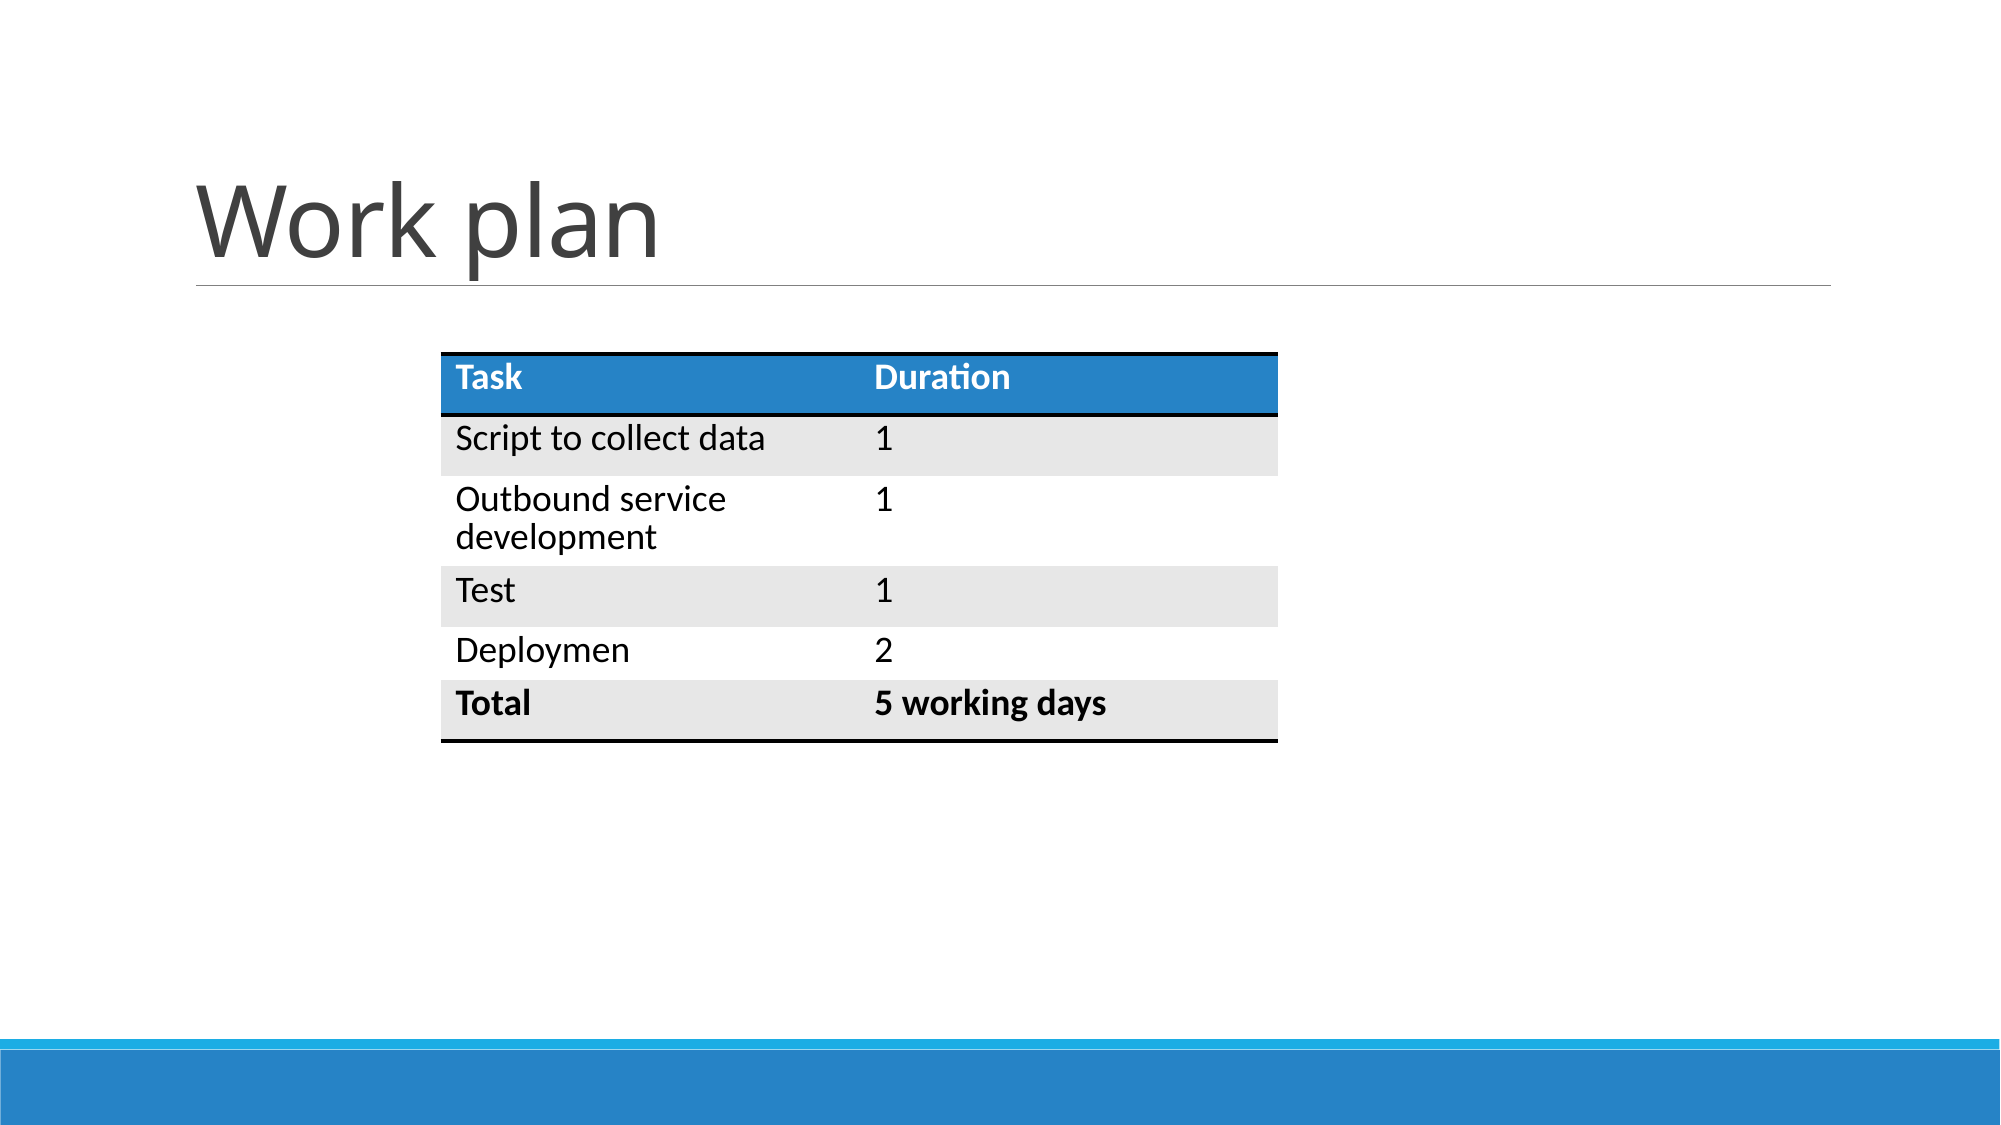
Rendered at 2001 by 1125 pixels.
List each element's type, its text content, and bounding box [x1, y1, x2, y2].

table_cell Deploymen [441, 627, 859, 680]
table_header Duration [859, 356, 1278, 413]
table_cell Script to collect data [441, 417, 859, 476]
table_cell 1 [859, 566, 1278, 627]
title Work plan [180, 47, 1830, 285]
table_cell Outbound service development [441, 476, 859, 566]
table_cell 2 [859, 627, 1278, 680]
table_cell Test [441, 566, 859, 627]
table_cell 1 [859, 417, 1278, 476]
table_cell 5 working days [859, 680, 1278, 739]
table_header Task [441, 356, 859, 413]
table_cell Total [441, 680, 859, 739]
table_cell 1 [859, 476, 1278, 566]
